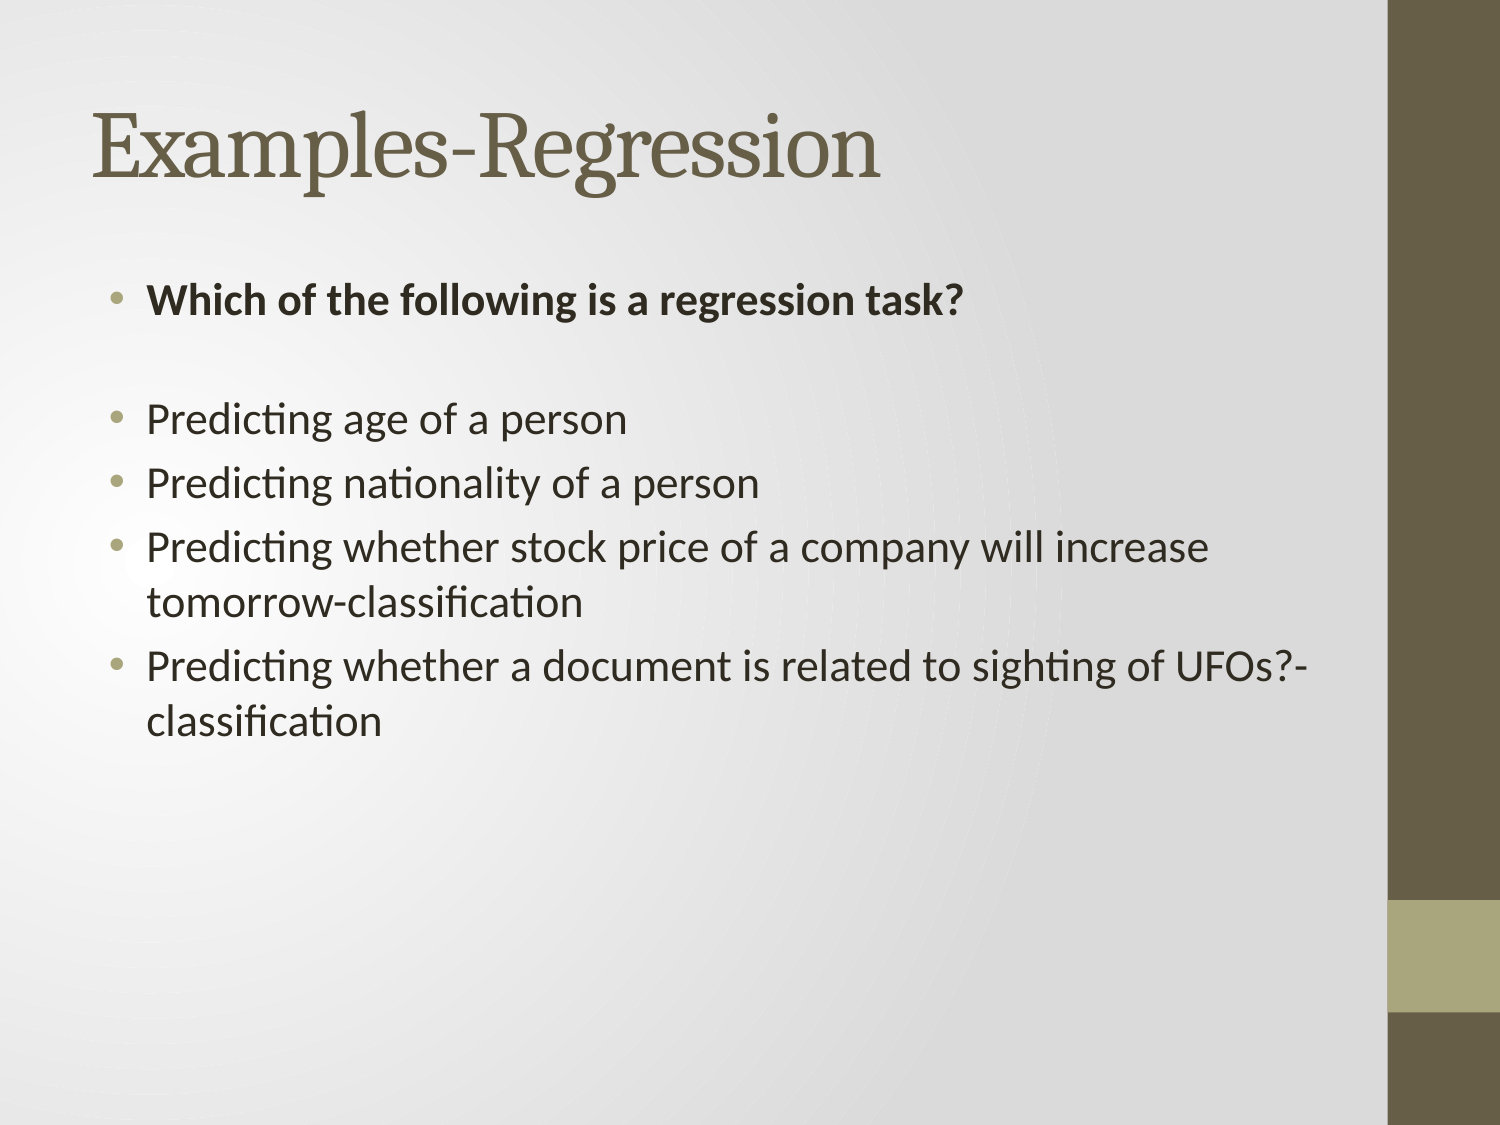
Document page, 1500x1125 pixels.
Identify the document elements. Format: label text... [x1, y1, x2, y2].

title Examples-Regression [75, 45, 1325, 233]
list Which of the following is a regression task? Predicting age of a person Predicting nationality of a person Predicting whether stock price of a company will increase tomorrow-classification Predicting whether a document is related to sighting of UFOs?-classification [75, 262, 1325, 1050]
